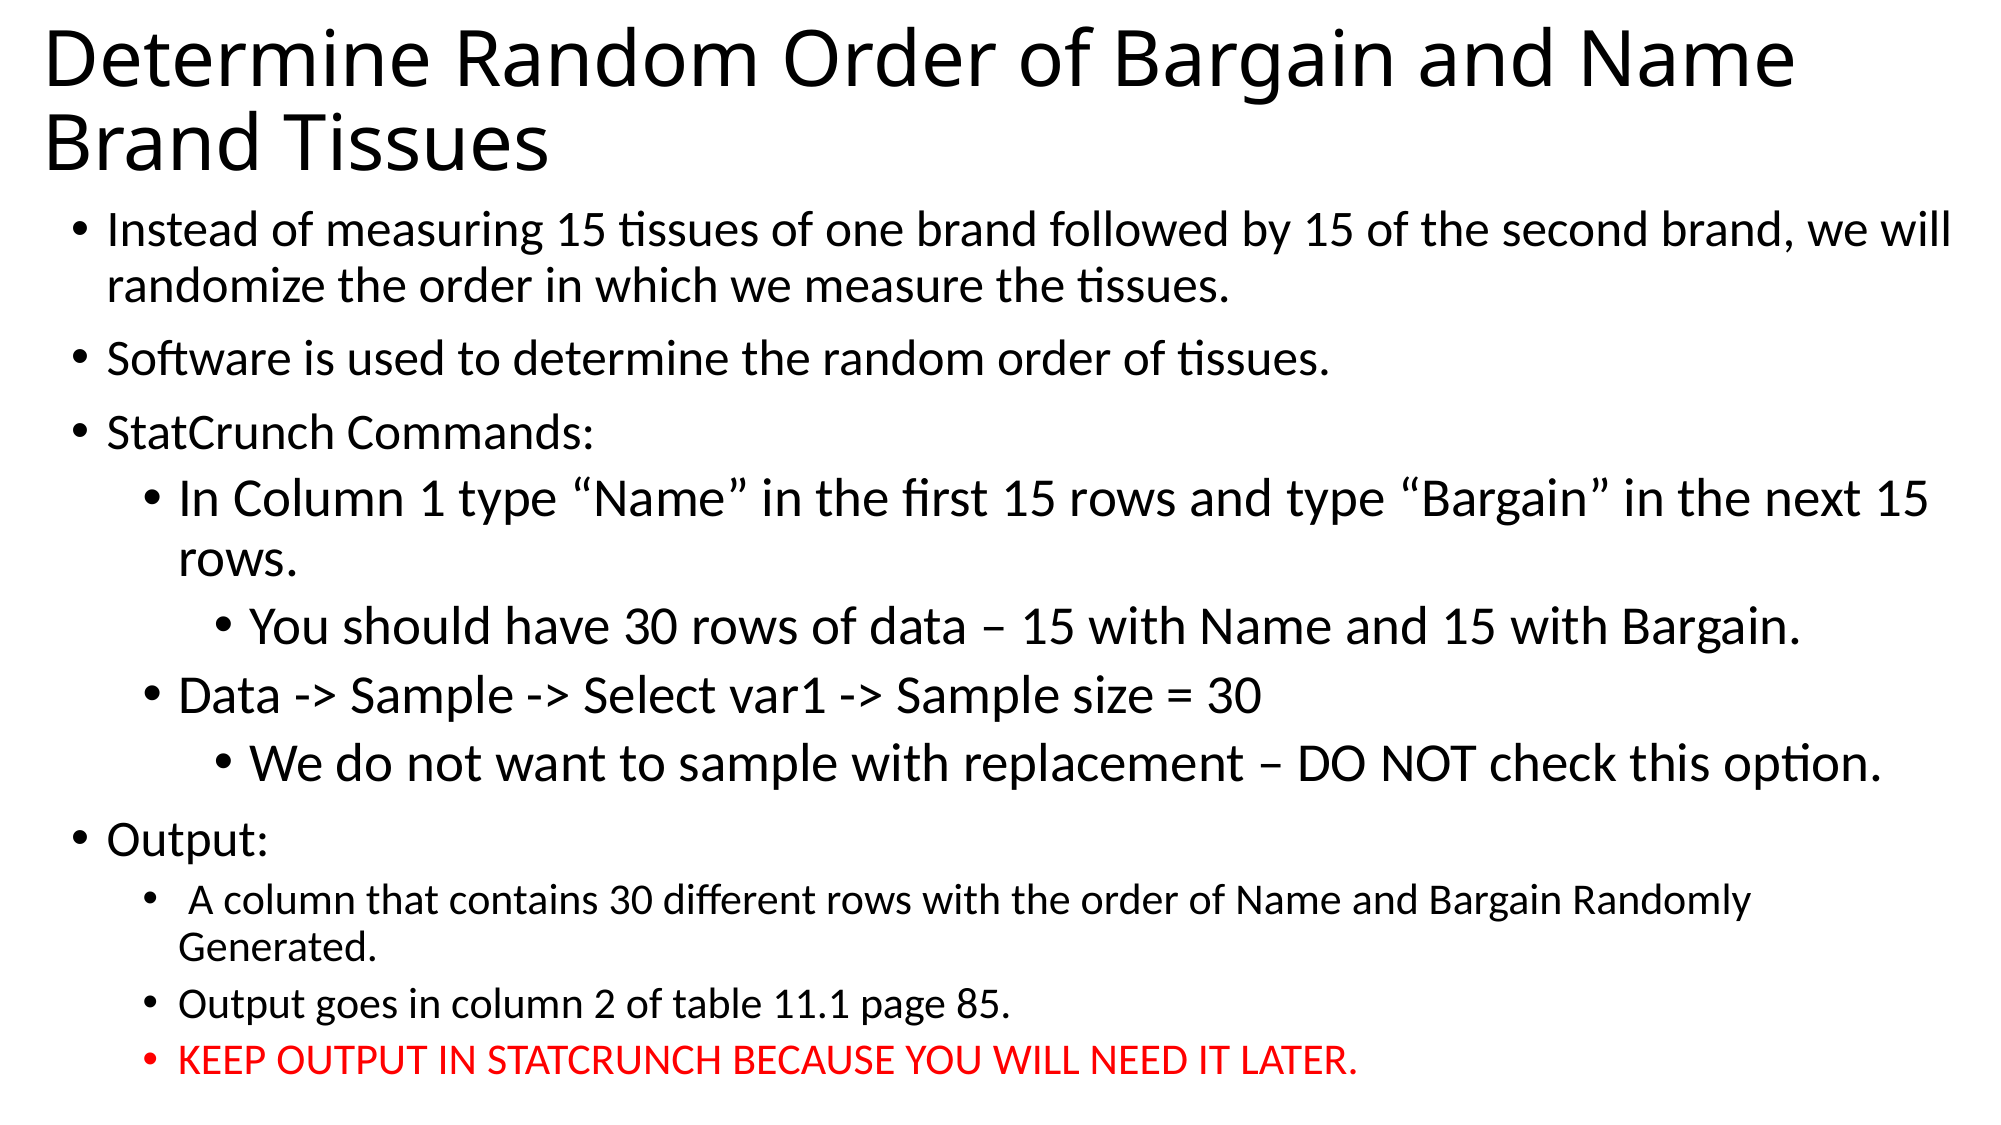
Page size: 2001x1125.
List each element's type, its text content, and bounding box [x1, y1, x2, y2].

title Determine Random Order of Bargain and Name Brand Tissues [27, 11, 1863, 196]
list Instead of measuring 15 tissues of one brand followed by 15 of the second brand, we will randomize the order in which we measure the tissues. Software is used to determine the random order of tissues. StatCrunch Commands: In Column 1 type “Name” in the first 15 rows and type “Bargain” in the next 15 rows. You should have 30 rows of data – 15 with Name and 15 with Bargain. Data -> Sample -> Select var1 -> Sample size = 30 We do not want to sample with replacement – DO NOT check this option. Output: A column that contains 30 different rows with the order of Name and Bargain Randomly Generated. Output goes in column 2 of table 11.1 page 85. KEEP OUTPUT IN STATCRUNCH BECAUSE YOU WILL NEED IT LATER. [56, 195, 1979, 1105]
